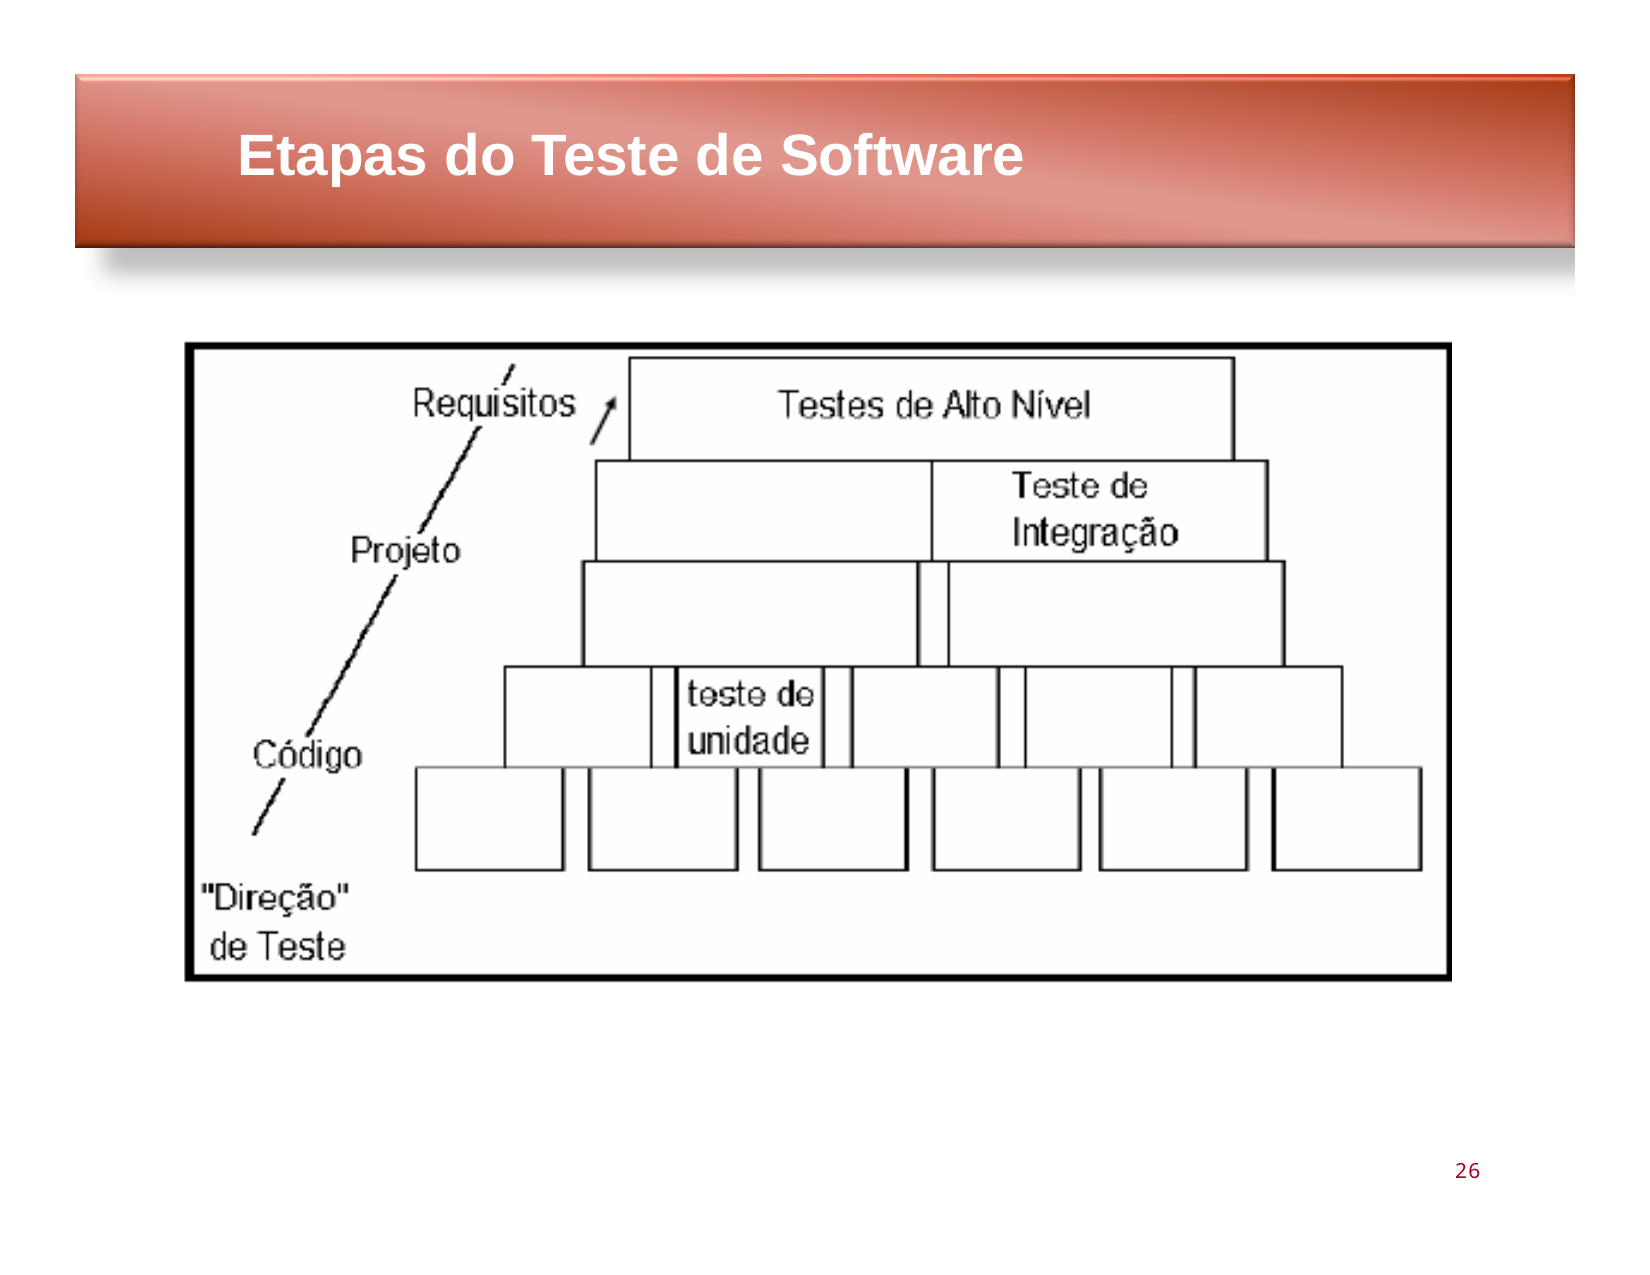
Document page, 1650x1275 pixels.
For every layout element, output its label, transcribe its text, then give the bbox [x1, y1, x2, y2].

picture [159, 319, 1452, 999]
picture [75, 74, 1575, 295]
title Etapas do Teste de Software [235, 115, 1035, 318]
slide_number 26 [1448, 1155, 1492, 1275]
